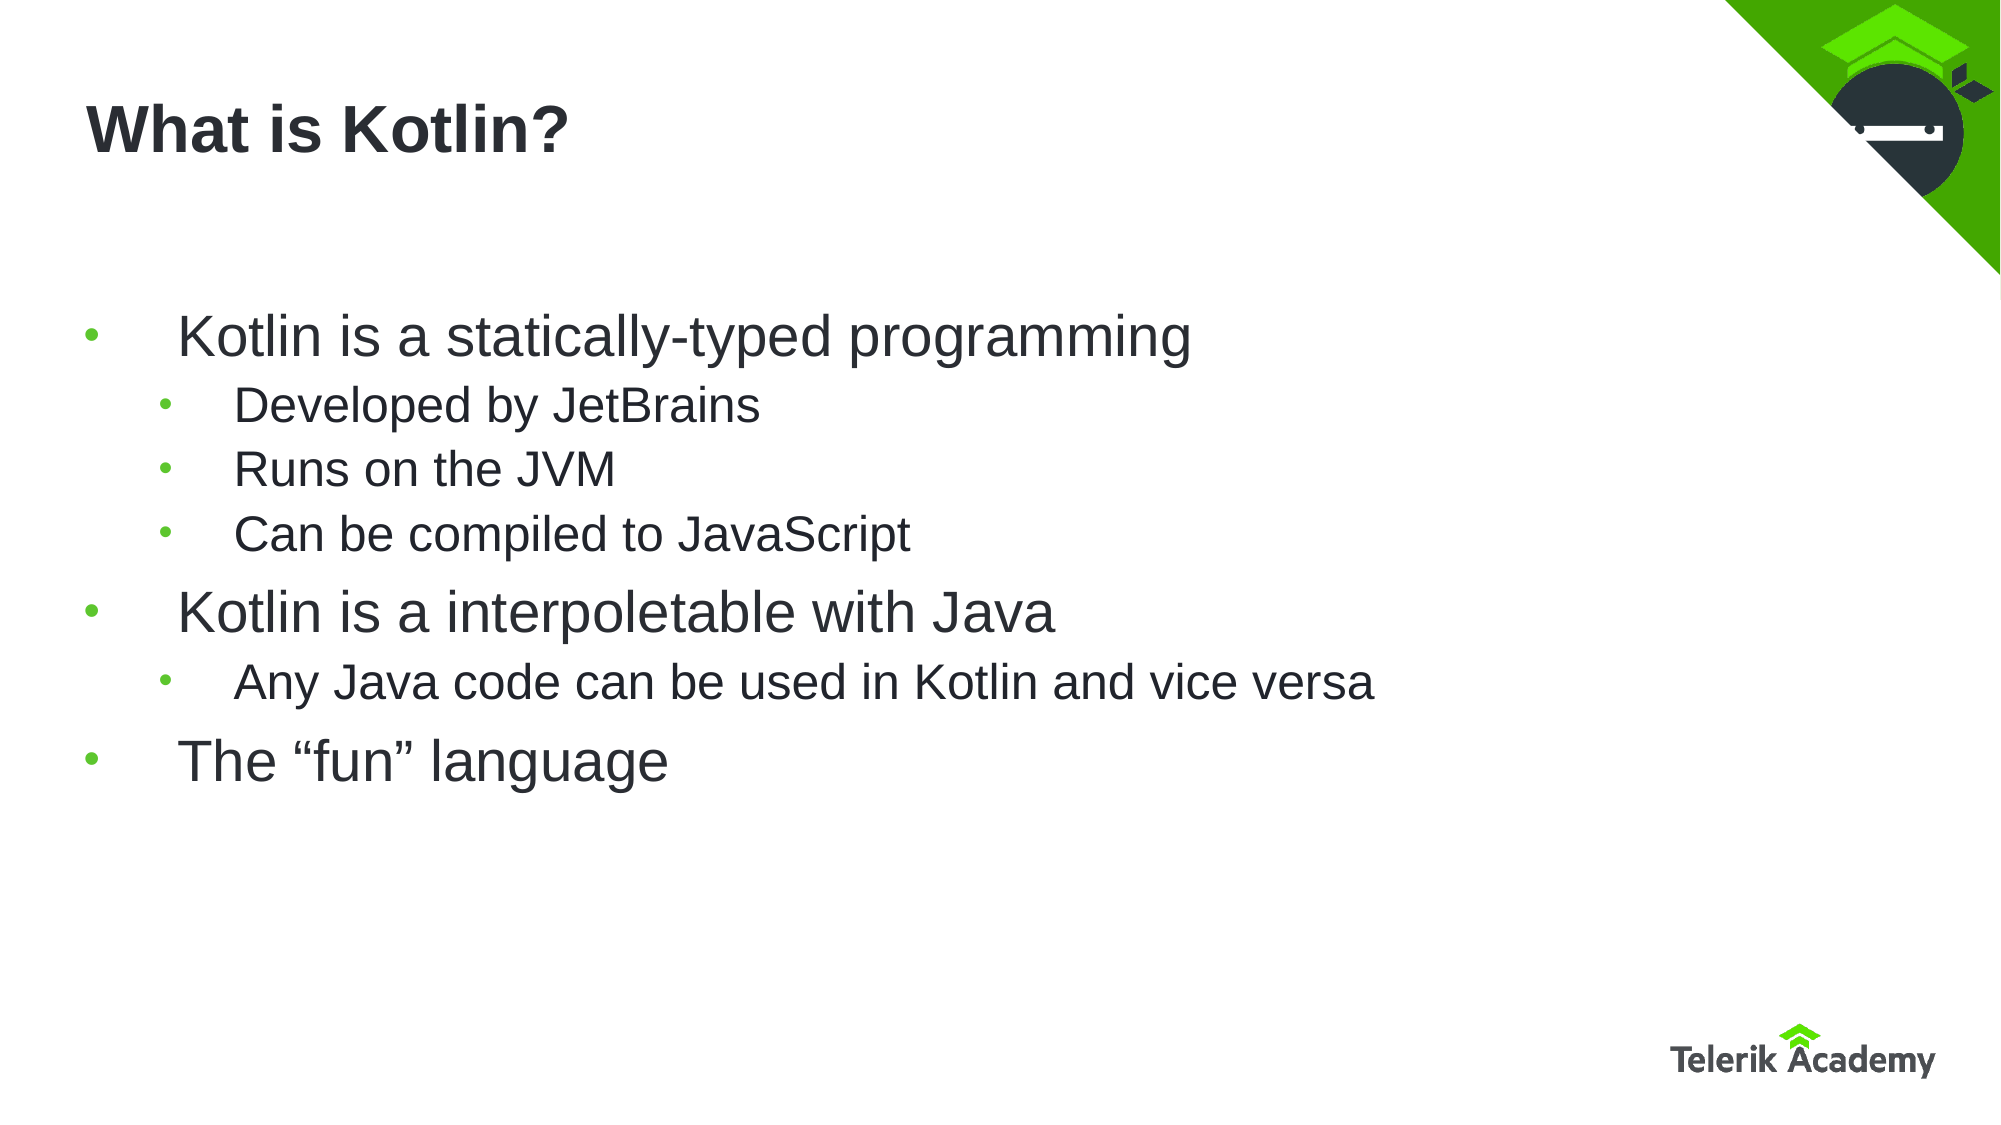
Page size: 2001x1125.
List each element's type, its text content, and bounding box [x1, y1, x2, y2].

list Kotlin is a statically-typed programming Developed by JetBrains Runs on the JVM Can be compiled to JavaScript Kotlin is a interpoletable with Java Any Java code can be used in Kotlin and vice versa The “fun” language [68, 298, 1769, 1050]
title What is Kotlin? [71, 85, 1684, 176]
picture [1811, 0, 2000, 209]
picture [1644, 995, 1964, 1102]
